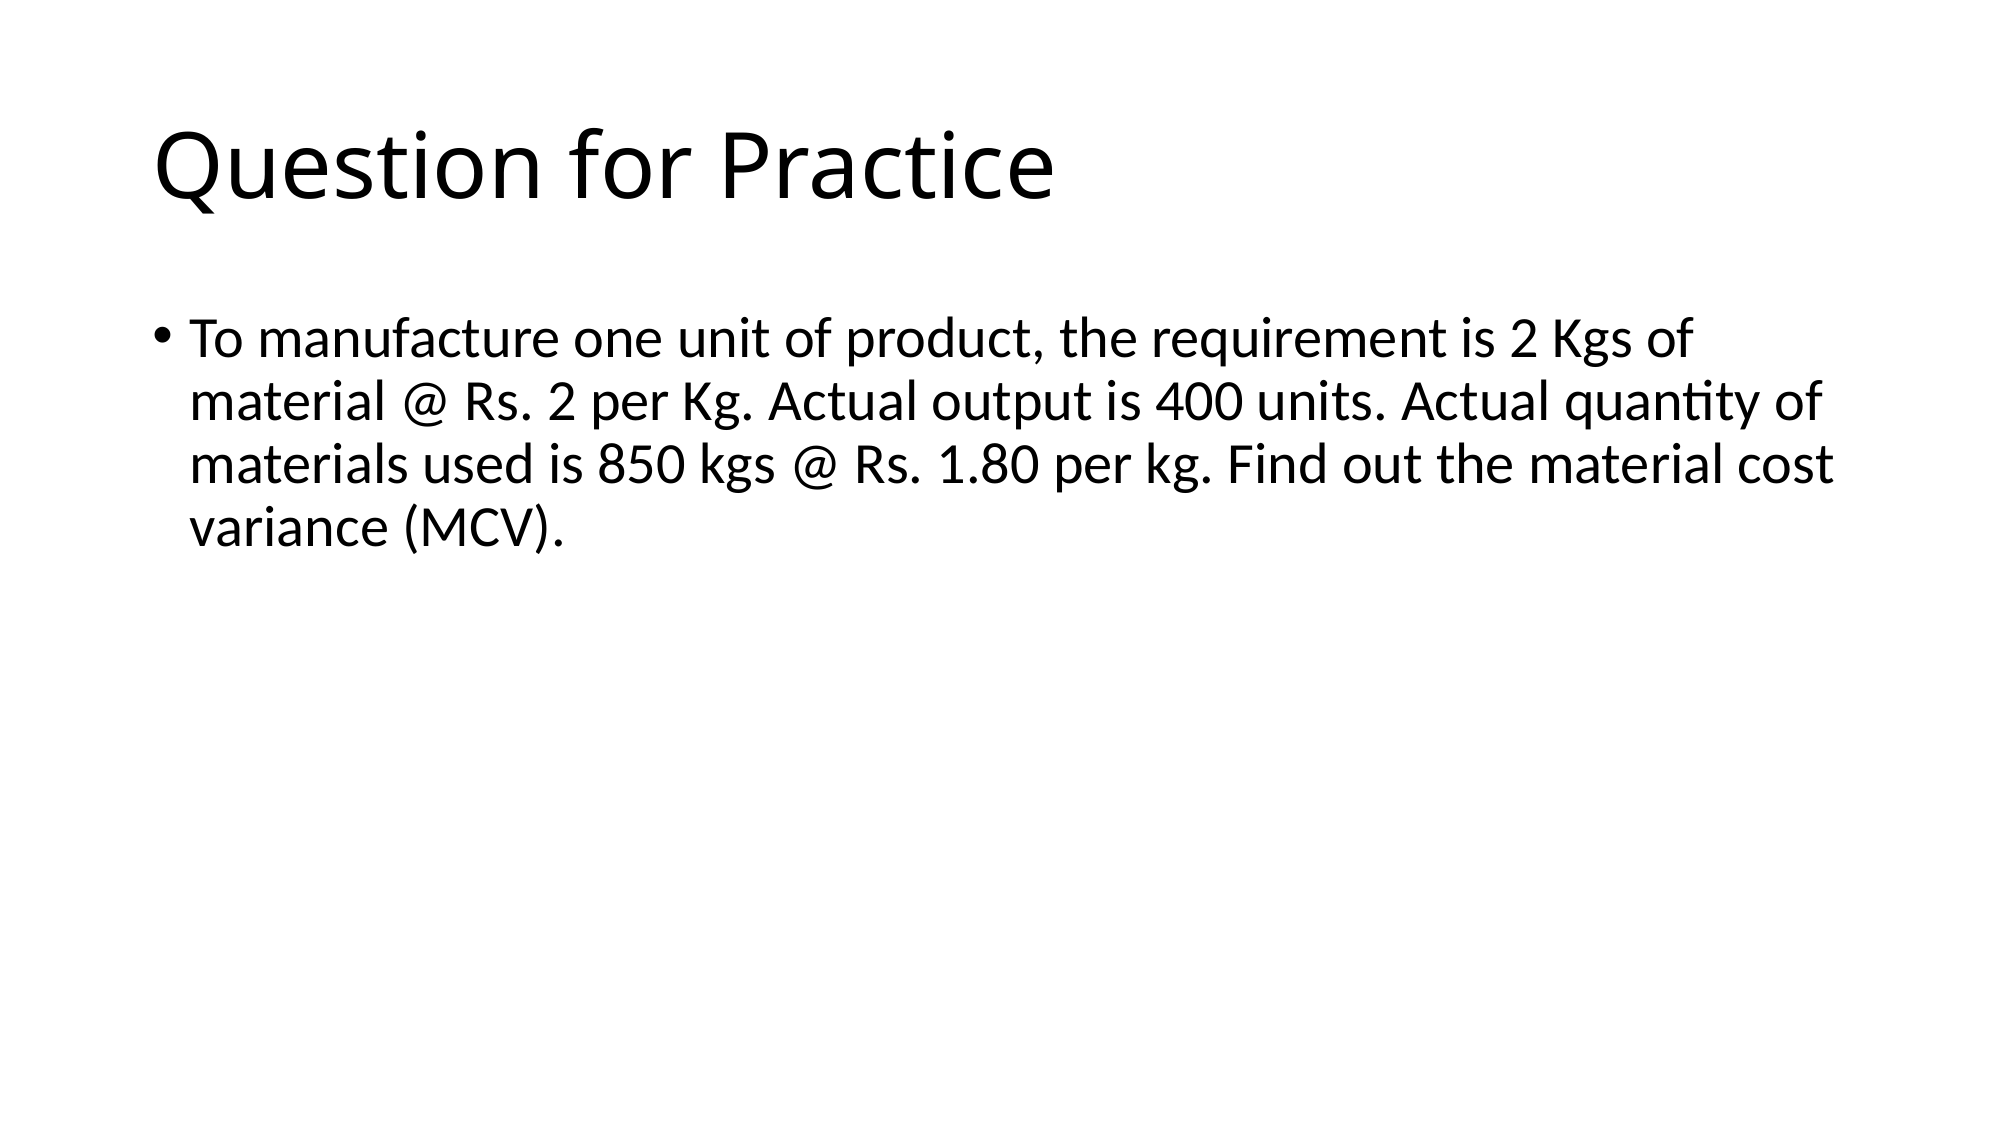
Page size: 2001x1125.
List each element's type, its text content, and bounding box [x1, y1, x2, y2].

list To manufacture one unit of product, the requirement is 2 Kgs of material @ Rs. 2 per Kg. Actual output is 400 units. Actual quantity of materials used is 850 kgs @ Rs. 1.80 per kg. Find out the material cost variance (MCV). [137, 299, 1863, 1014]
title Question for Practice [137, 59, 1863, 278]
